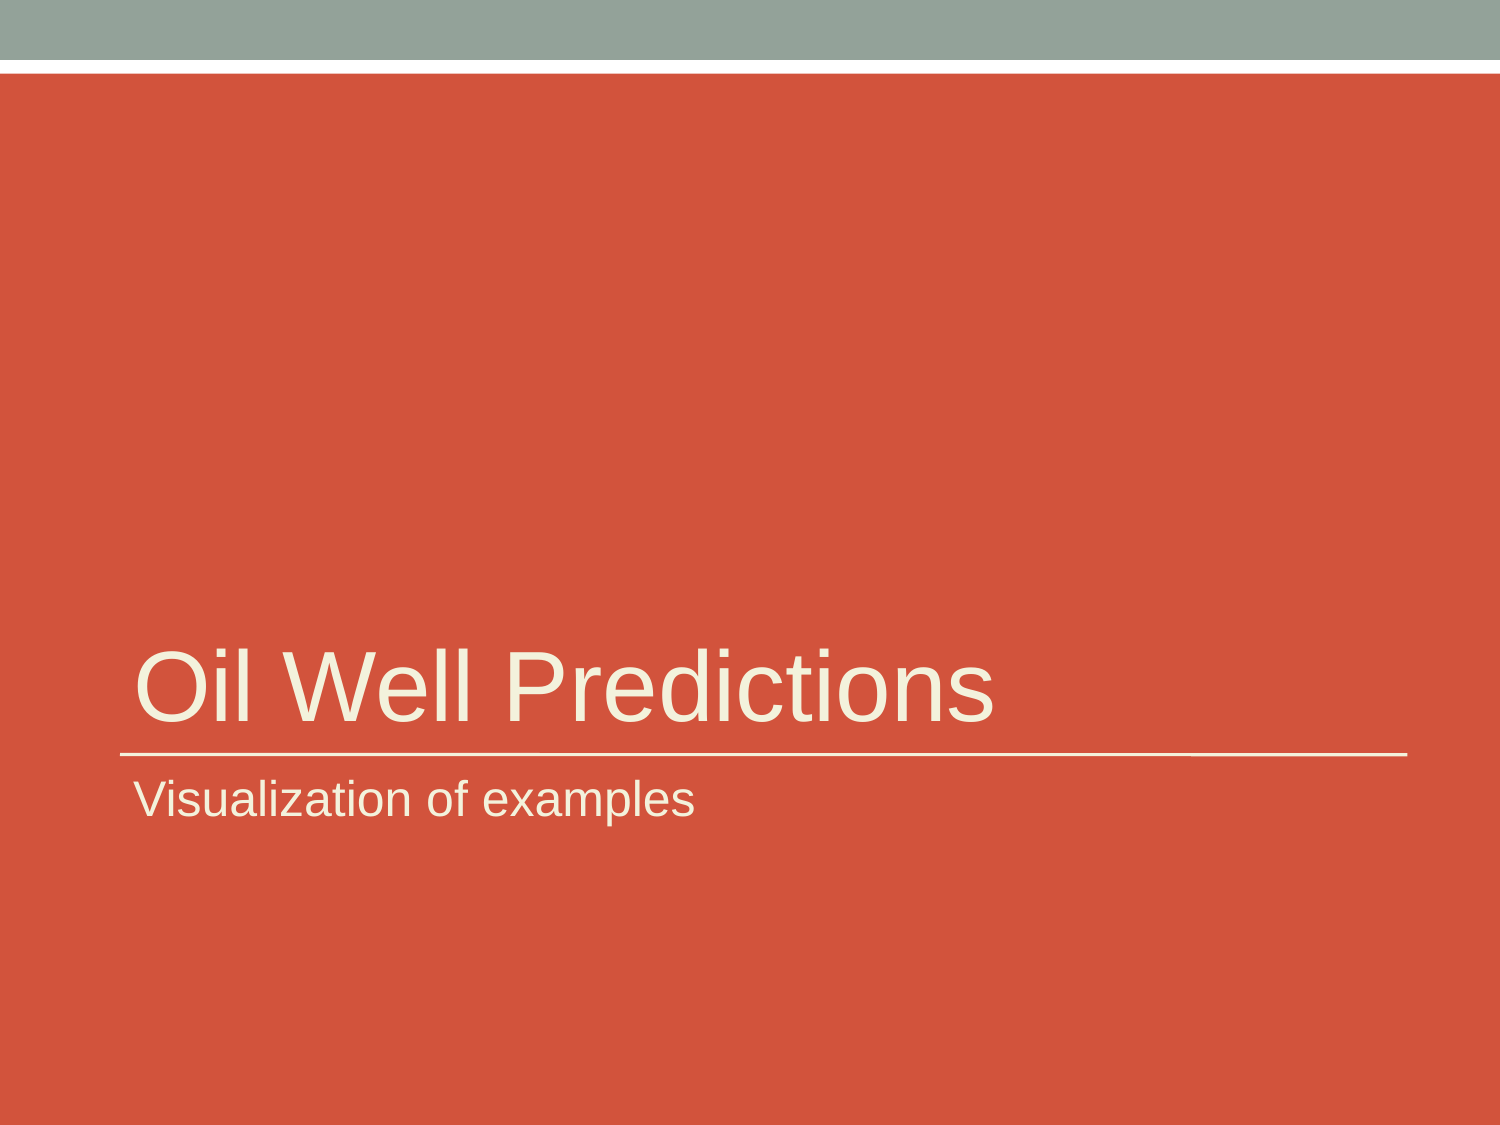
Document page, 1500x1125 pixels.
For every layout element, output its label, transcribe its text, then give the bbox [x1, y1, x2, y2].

text_box Oil Well Predictions [118, 387, 1394, 749]
text_box Visualization of examples [118, 758, 1394, 1005]
